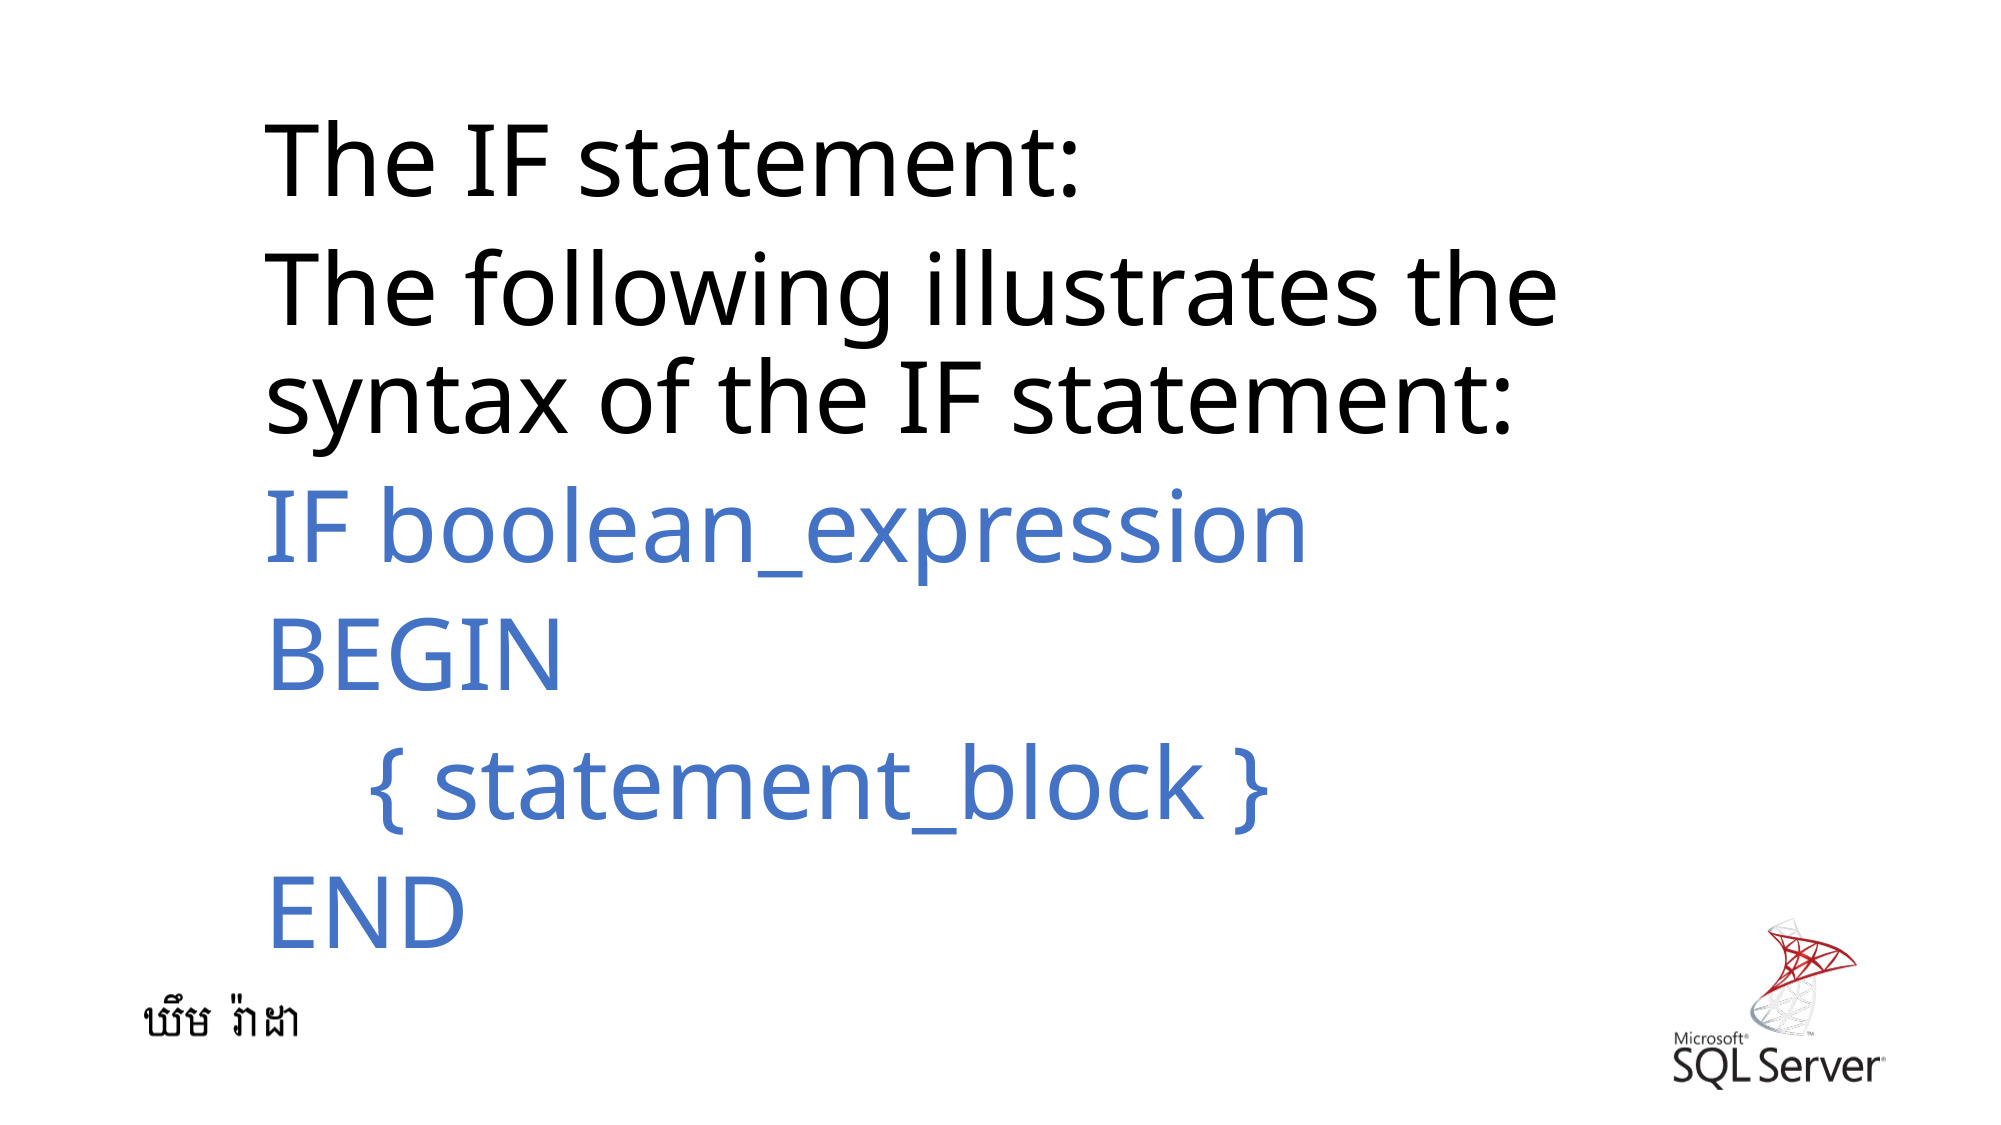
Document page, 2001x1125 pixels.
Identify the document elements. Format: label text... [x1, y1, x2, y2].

picture [93, 918, 1886, 1125]
subtitle The IF statement: The following illustrates the syntax of the IF statement: IF boolean_expression BEGIN { statement_block } END [249, 102, 1750, 918]
